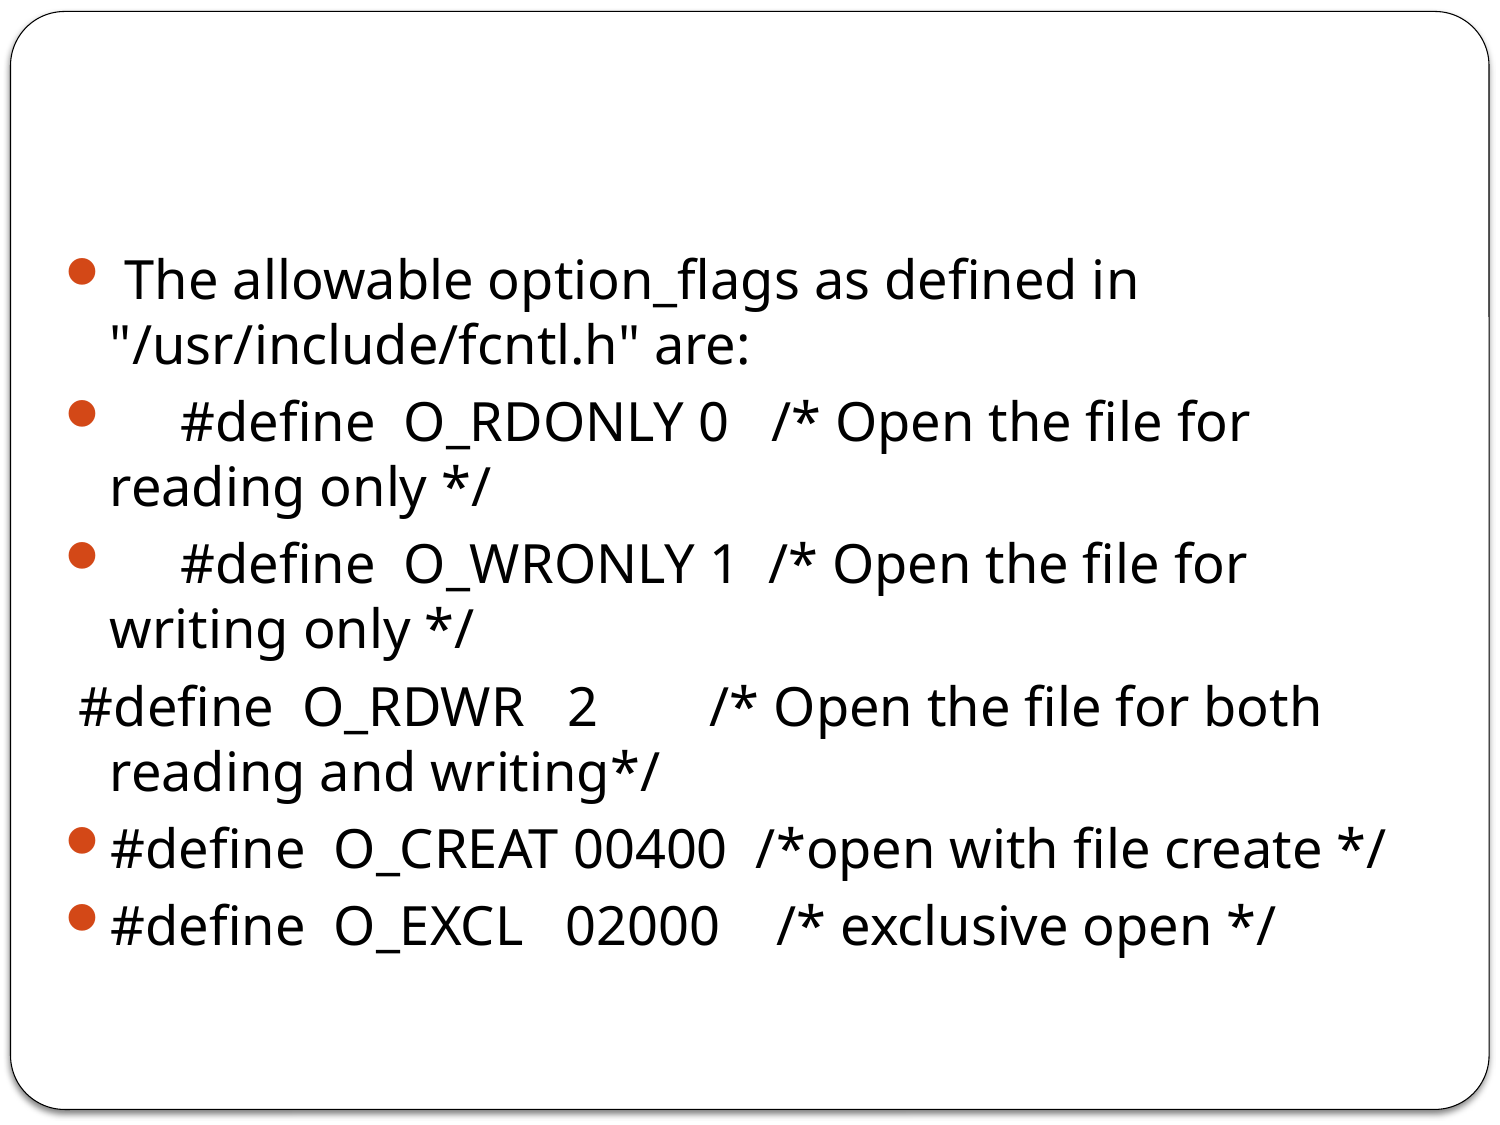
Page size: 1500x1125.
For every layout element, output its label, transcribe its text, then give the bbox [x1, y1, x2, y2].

list The allowable option_flags as defined in "/usr/include/fcntl.h" are: #define O_RDONLY 0 /* Open the file for reading only */ #define O_WRONLY 1 /* Open the file for writing only */ #define O_RDWR 2 /* Open the file for both reading and writing*/ #define O_CREAT 00400 /*open with file create */ #define O_EXCL 02000 /* exclusive open */ [50, 237, 1425, 988]
